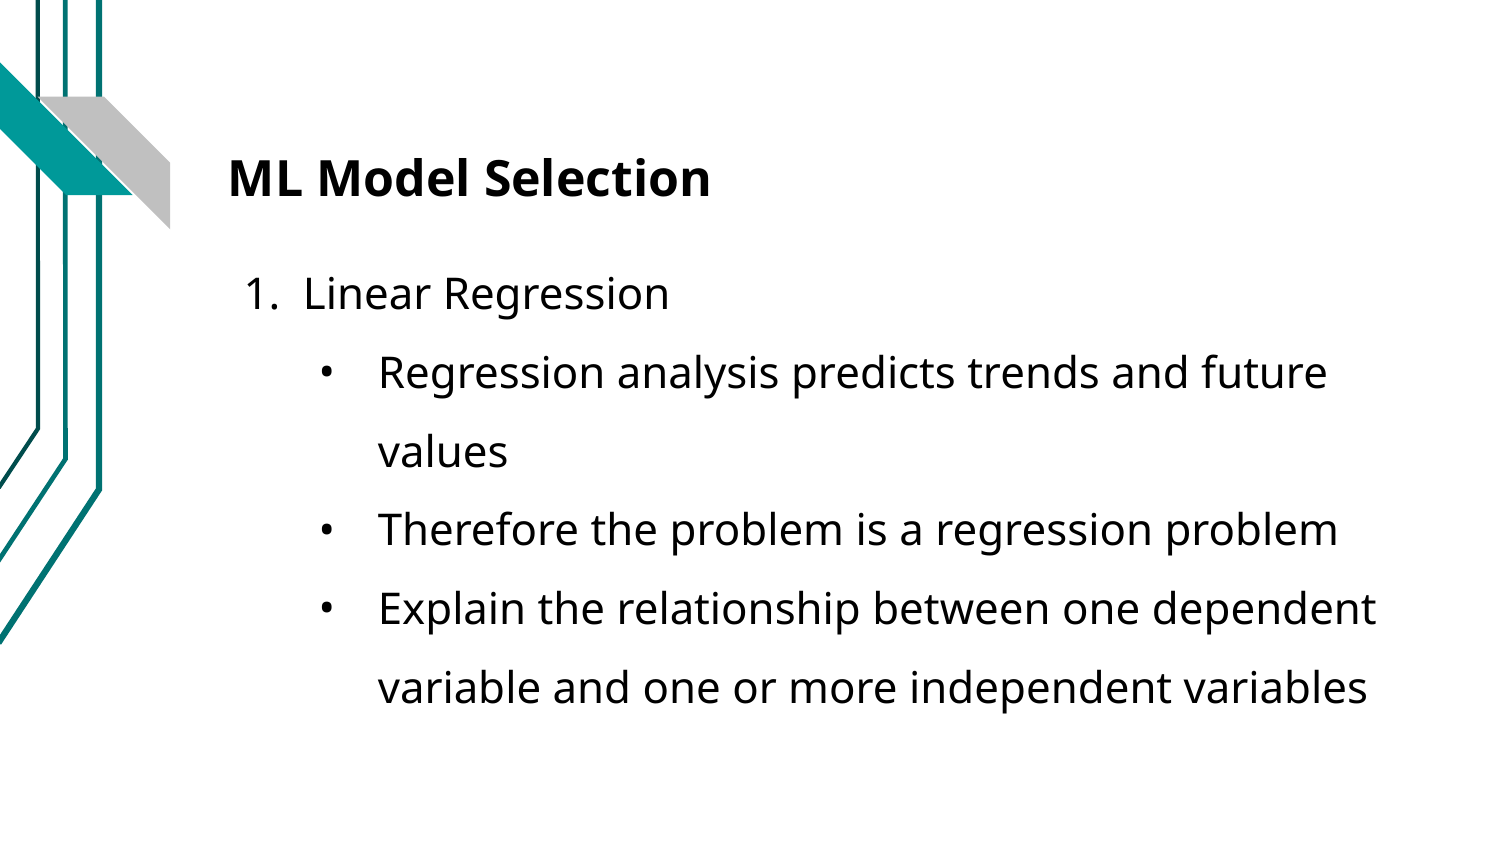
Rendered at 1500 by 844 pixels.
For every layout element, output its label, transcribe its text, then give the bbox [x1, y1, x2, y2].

list Linear Regression Regression analysis predicts trends and future values Therefore the problem is a regression problem Explain the relationship between one dependent variable and one or more independent variables [212, 232, 1438, 710]
title ML Model Selection [212, 64, 1368, 215]
